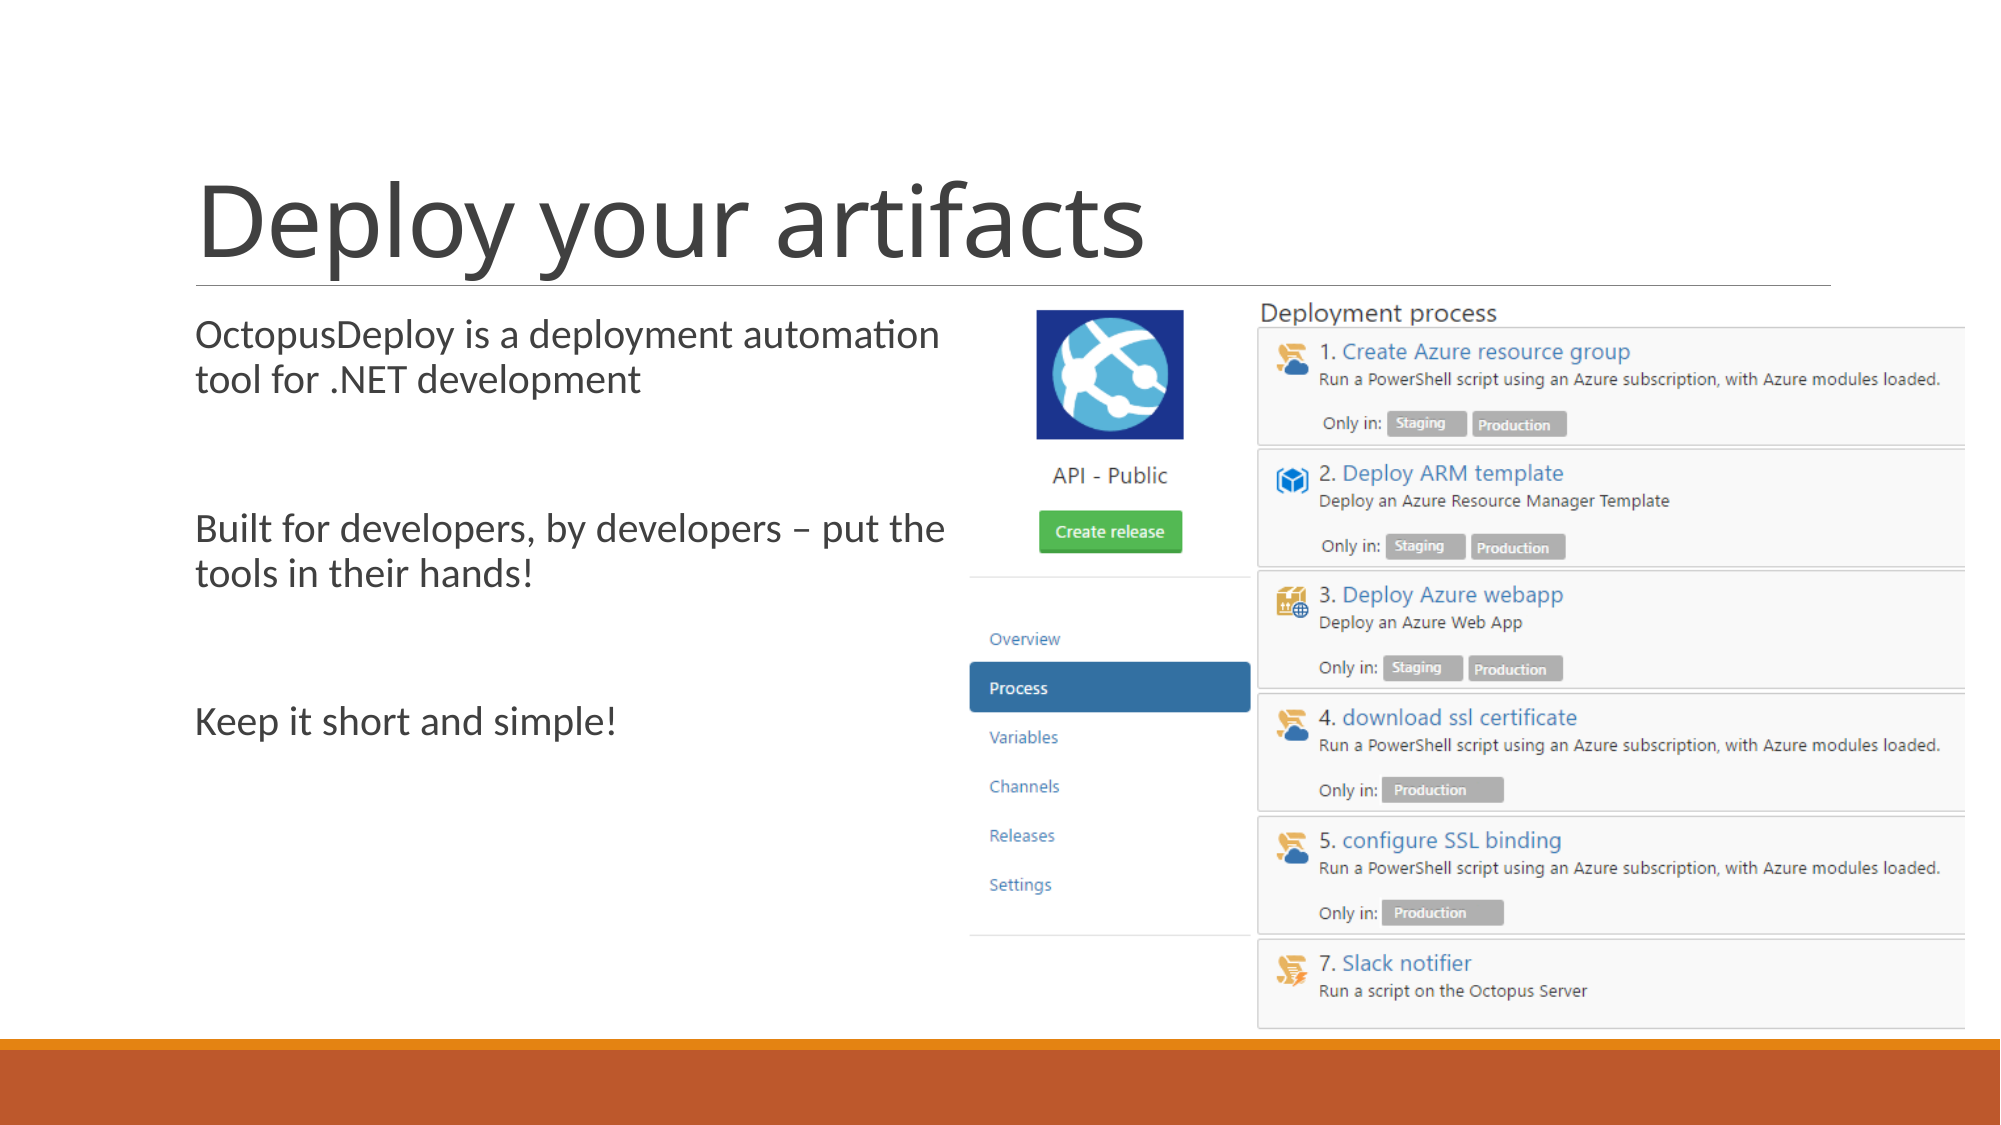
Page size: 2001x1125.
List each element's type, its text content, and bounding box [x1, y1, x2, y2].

title Deploy your artifacts [180, 47, 1830, 285]
picture [957, 295, 1965, 1037]
text_box OctopusDeploy is a deployment automation tool for .NET development Built for developers, by developers – put the tools in their hands! Keep it short and simple! [179, 304, 954, 965]
